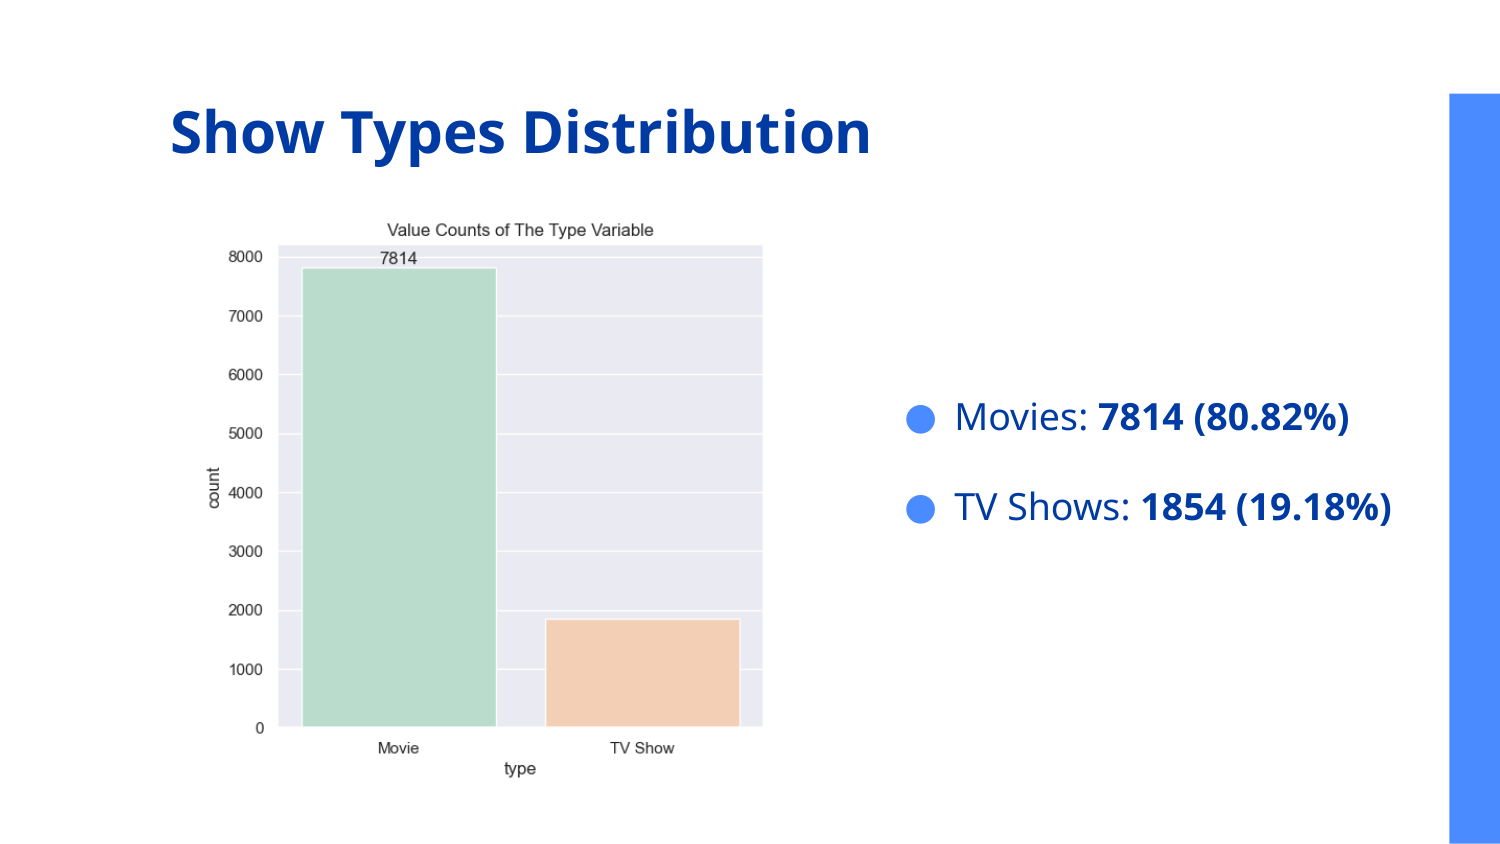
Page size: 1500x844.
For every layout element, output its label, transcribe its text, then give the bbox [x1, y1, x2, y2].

picture [196, 213, 773, 788]
title Show Types Distribution [155, 56, 1196, 181]
text_box Movies: 7814 (80.82%) TV Shows: 1854 (19.18%) [864, 377, 1500, 545]
